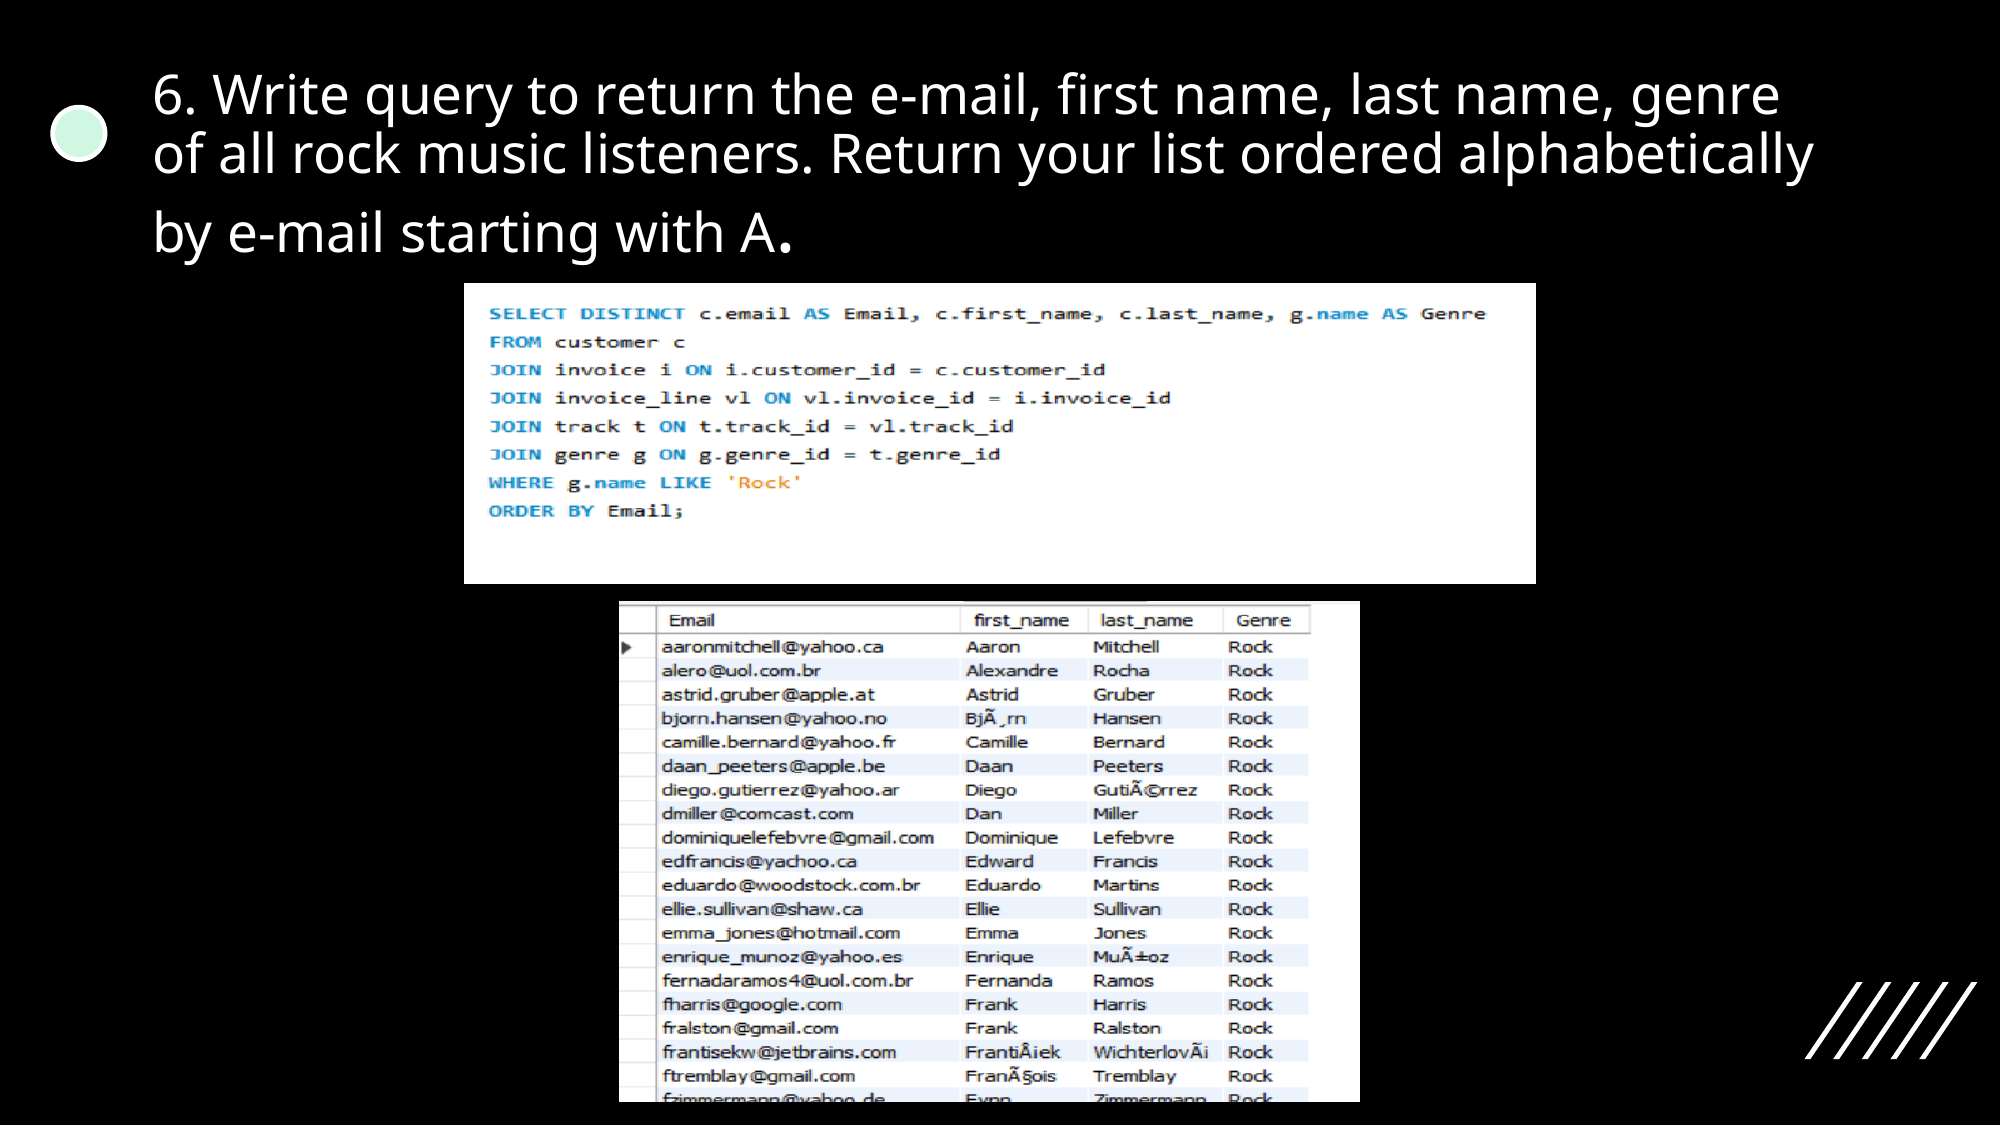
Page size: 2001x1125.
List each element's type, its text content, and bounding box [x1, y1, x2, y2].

title 6. Write query to return the e-mail, first name, last name, genre of all rock music listeners. Return your list ordered alphabetically by e-mail starting with A. [137, 59, 1863, 278]
picture [619, 601, 1360, 1102]
picture [464, 283, 1536, 584]
